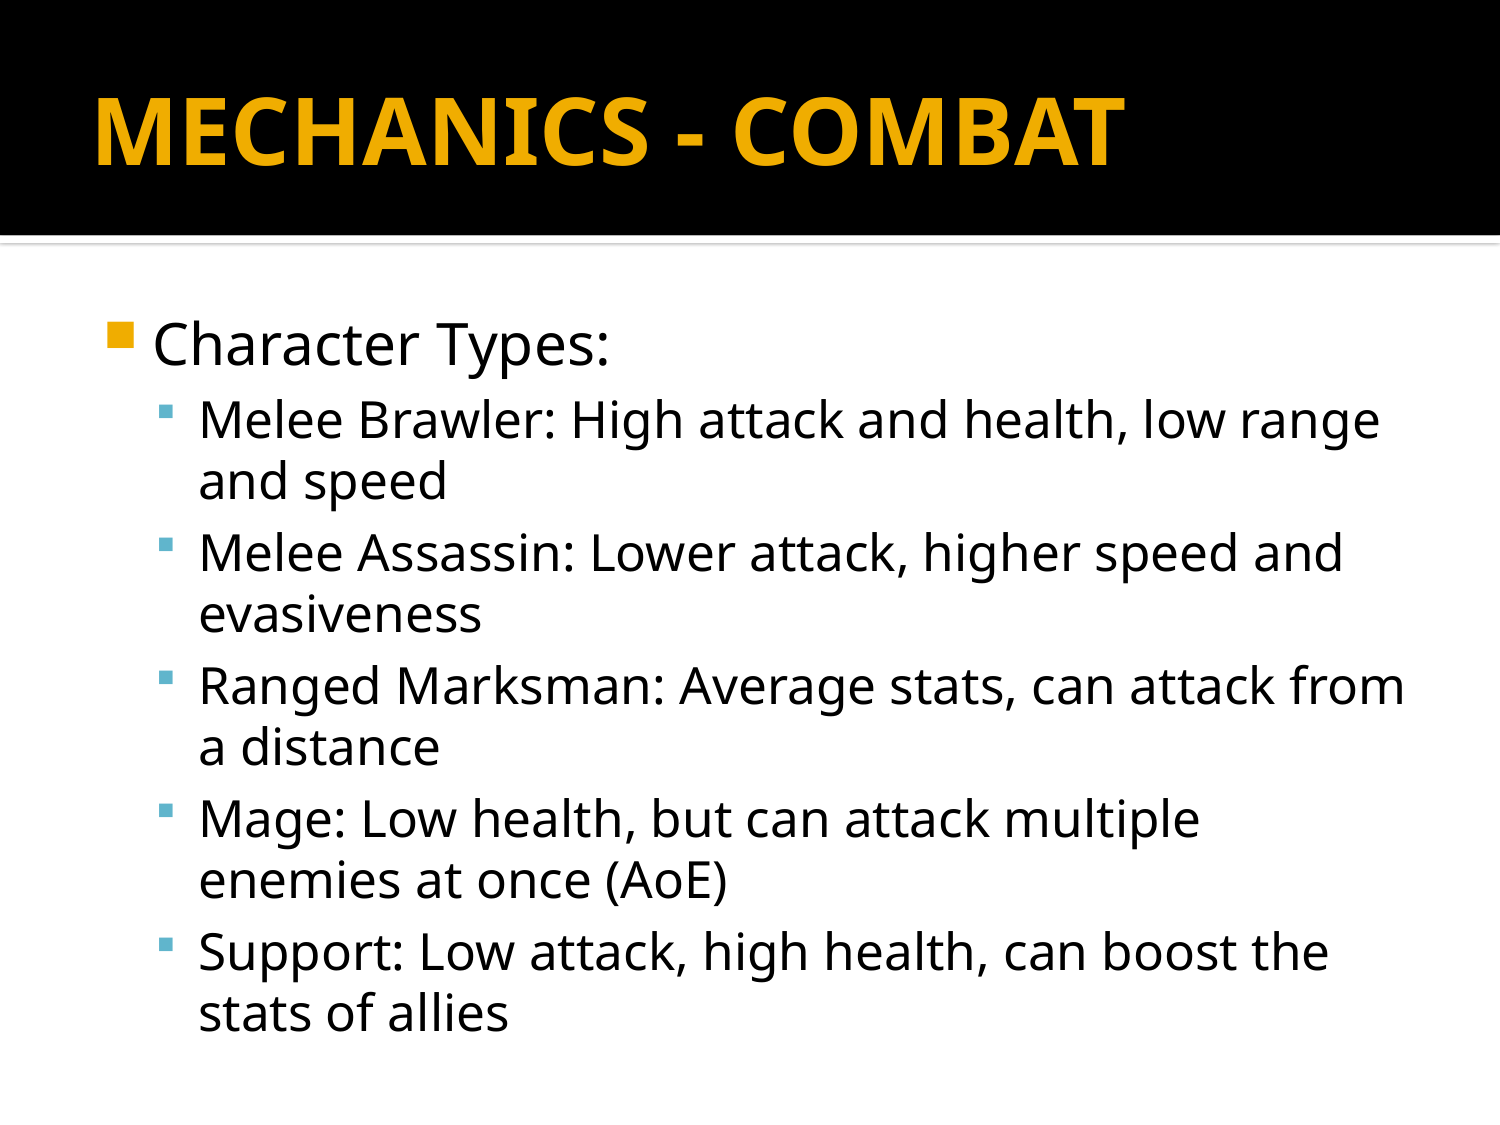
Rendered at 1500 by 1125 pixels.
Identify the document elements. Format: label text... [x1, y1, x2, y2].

list Character Types: Melee Brawler: High attack and health, low range and speed Melee Assassin: Lower attack, higher speed and evasiveness Ranged Marksman: Average stats, can attack from a distance Mage: Low health, but can attack multiple enemies at once (AoE) Support: Low attack, high health, can boost the stats of allies [75, 291, 1425, 1050]
title MECHANICS - COMBAT [75, 25, 1425, 231]
